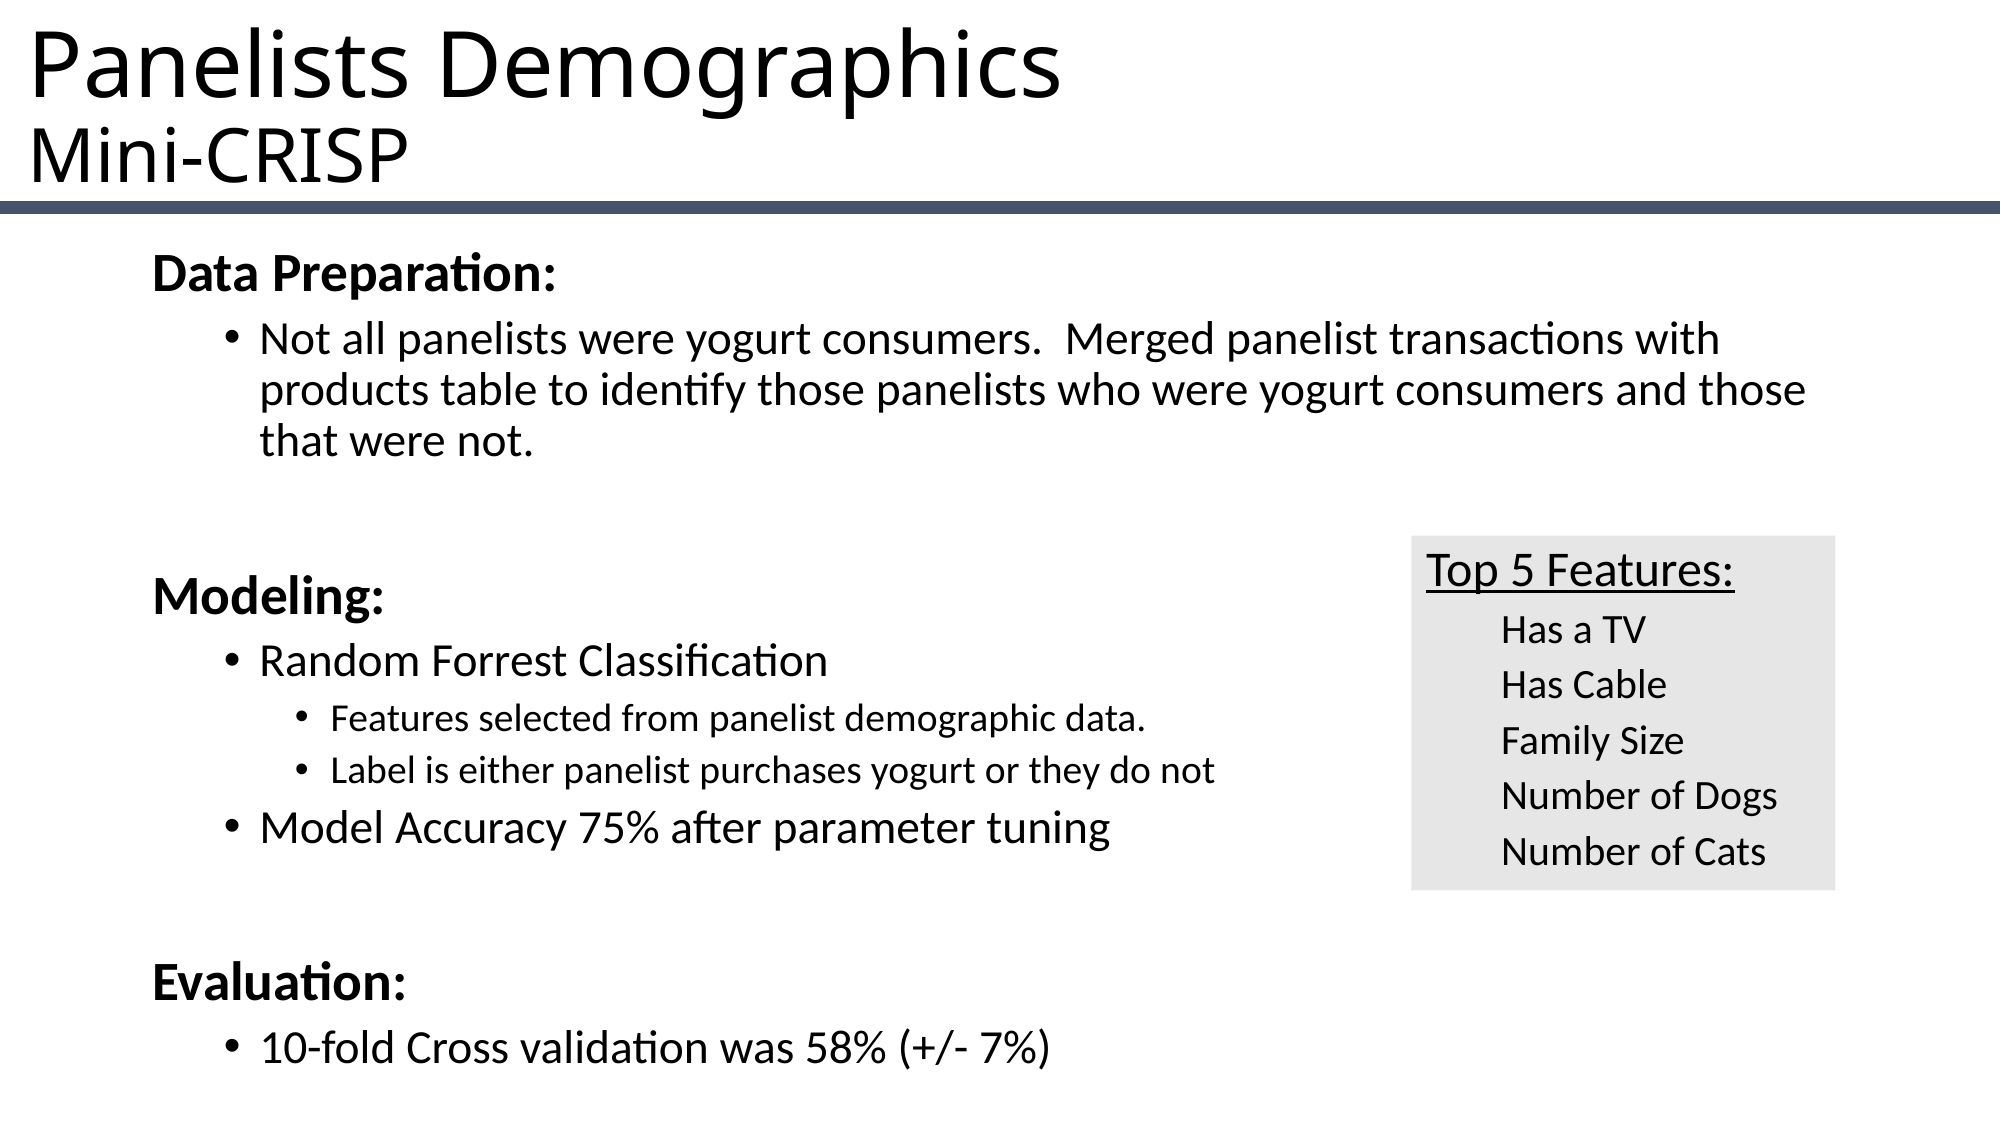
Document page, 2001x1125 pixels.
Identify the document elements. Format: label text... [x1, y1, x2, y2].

title Panelists Demographics Mini-CRISP [12, 214, 1738, 218]
text_box Top 5 Features: Has a TV Has Cable Family Size Number of Dogs Number of Cats [1411, 535, 1836, 891]
list Data Preparation: Not all panelists were yogurt consumers. Merged panelist transactions with products table to identify those panelists who were yogurt consumers and those that were not. Modeling: Random Forrest Classification Features selected from panelist demographic data. Label is either panelist purchases yogurt or they do not Model Accuracy 75% after parameter tuning Evaluation: 10-fold Cross validation was 58% (+/- 7%) [137, 236, 1863, 1082]
title Panelists Demographics Mini-CRISP [12, 0, 1738, 201]
